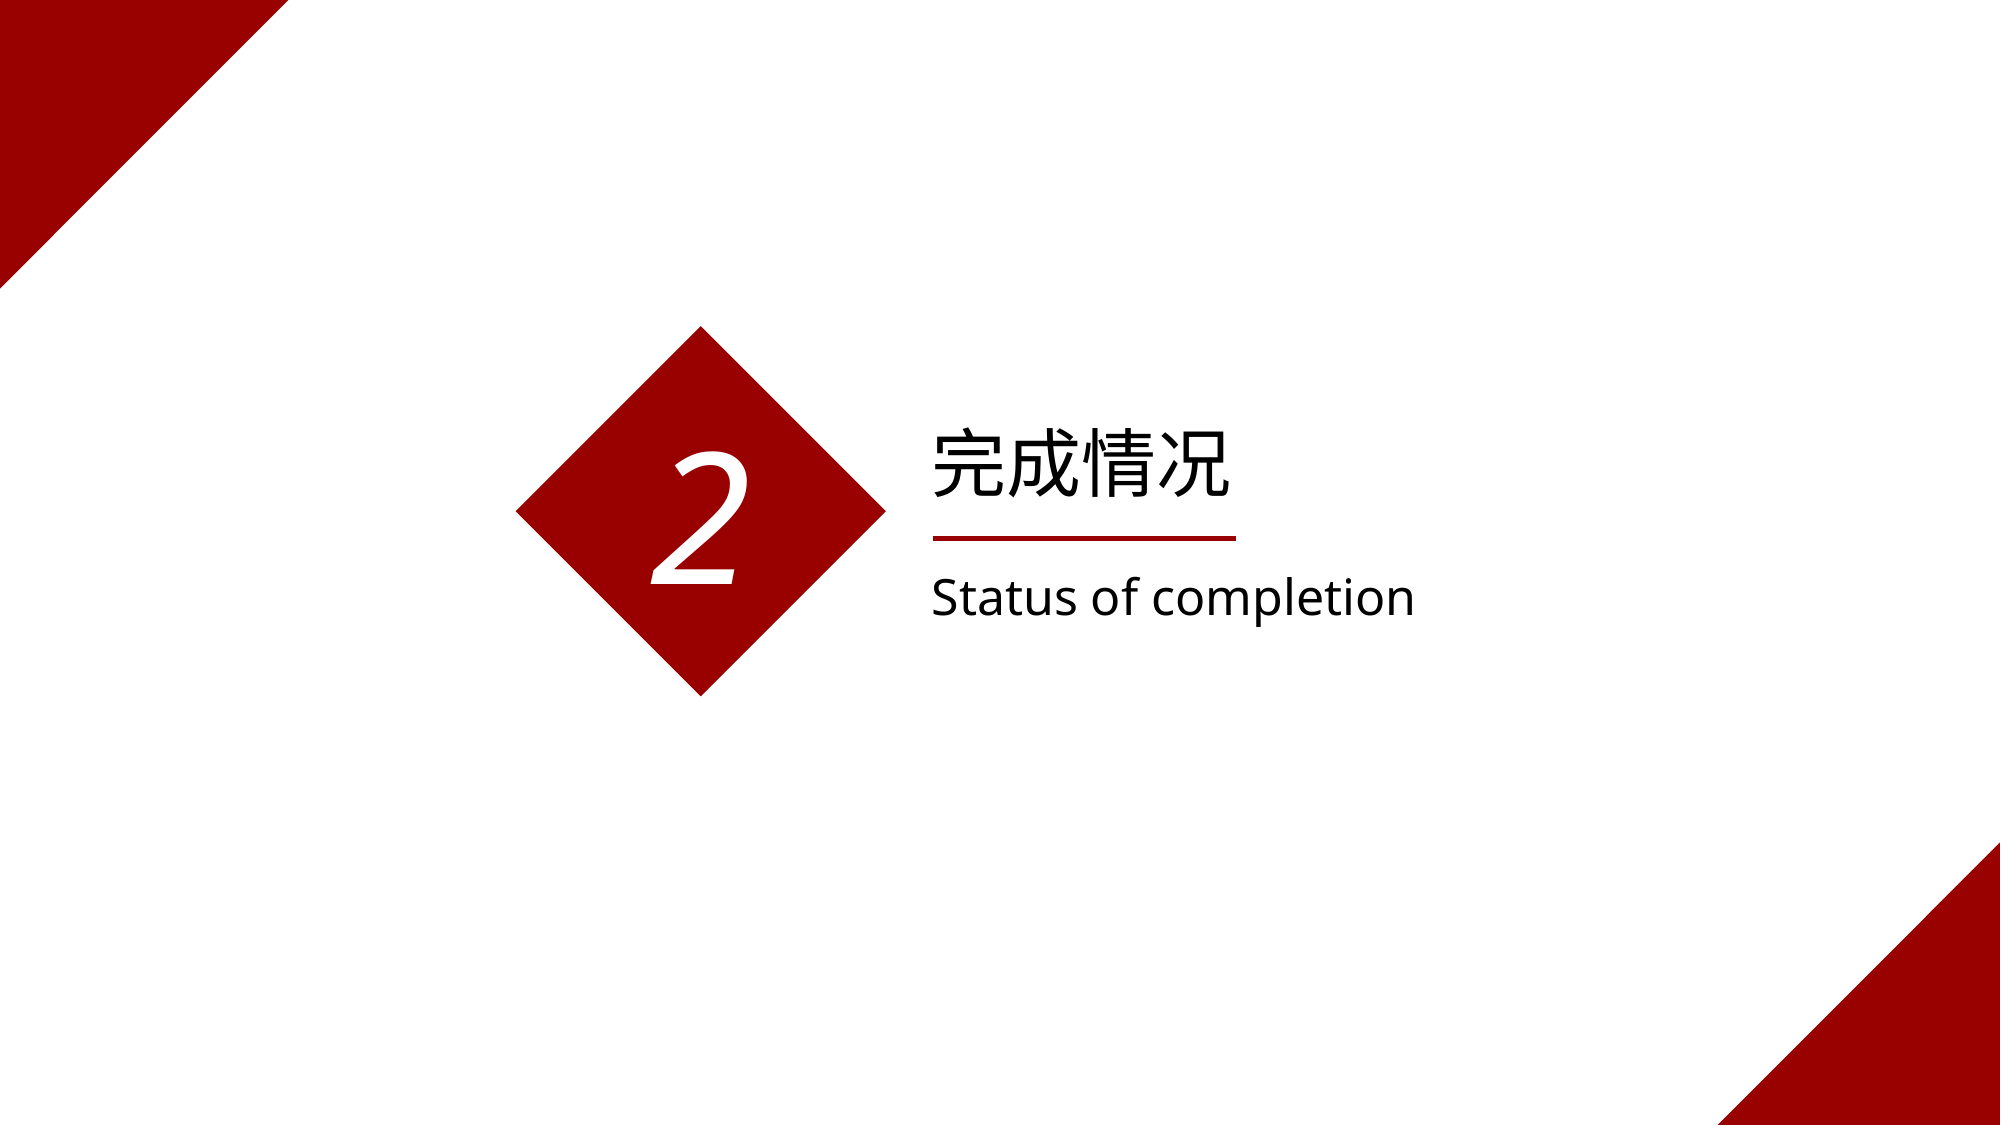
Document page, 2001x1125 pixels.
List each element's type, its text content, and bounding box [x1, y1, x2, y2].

text_box [1716, 840, 2000, 1125]
text_box Status of completion [916, 558, 1638, 633]
text_box [0, 0, 290, 291]
text_box 2 [514, 324, 888, 698]
text_box 完成情况 [916, 408, 1355, 514]
